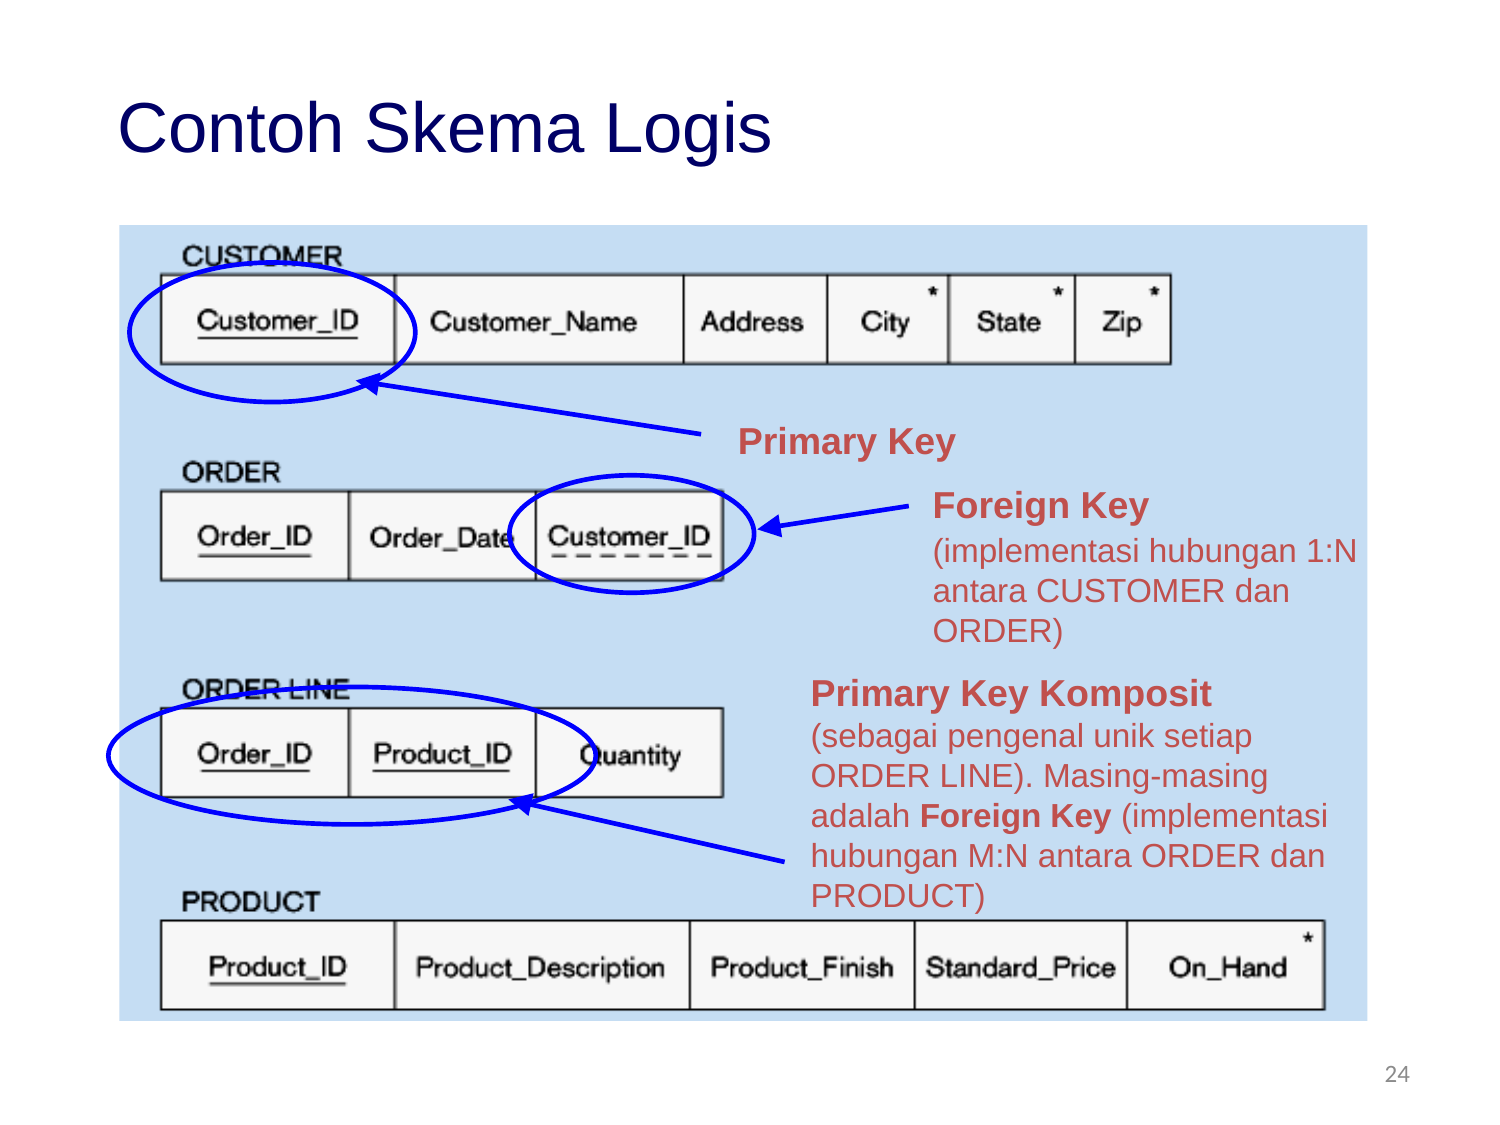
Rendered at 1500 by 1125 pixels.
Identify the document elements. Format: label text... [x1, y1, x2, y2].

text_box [509, 456, 1405, 658]
slide_number 24 [1074, 1042, 1425, 1103]
picture [118, 224, 1368, 661]
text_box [107, 661, 1394, 923]
picture [118, 923, 1368, 1021]
text_box Contoh Skema Logis [102, 74, 790, 175]
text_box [129, 262, 973, 470]
